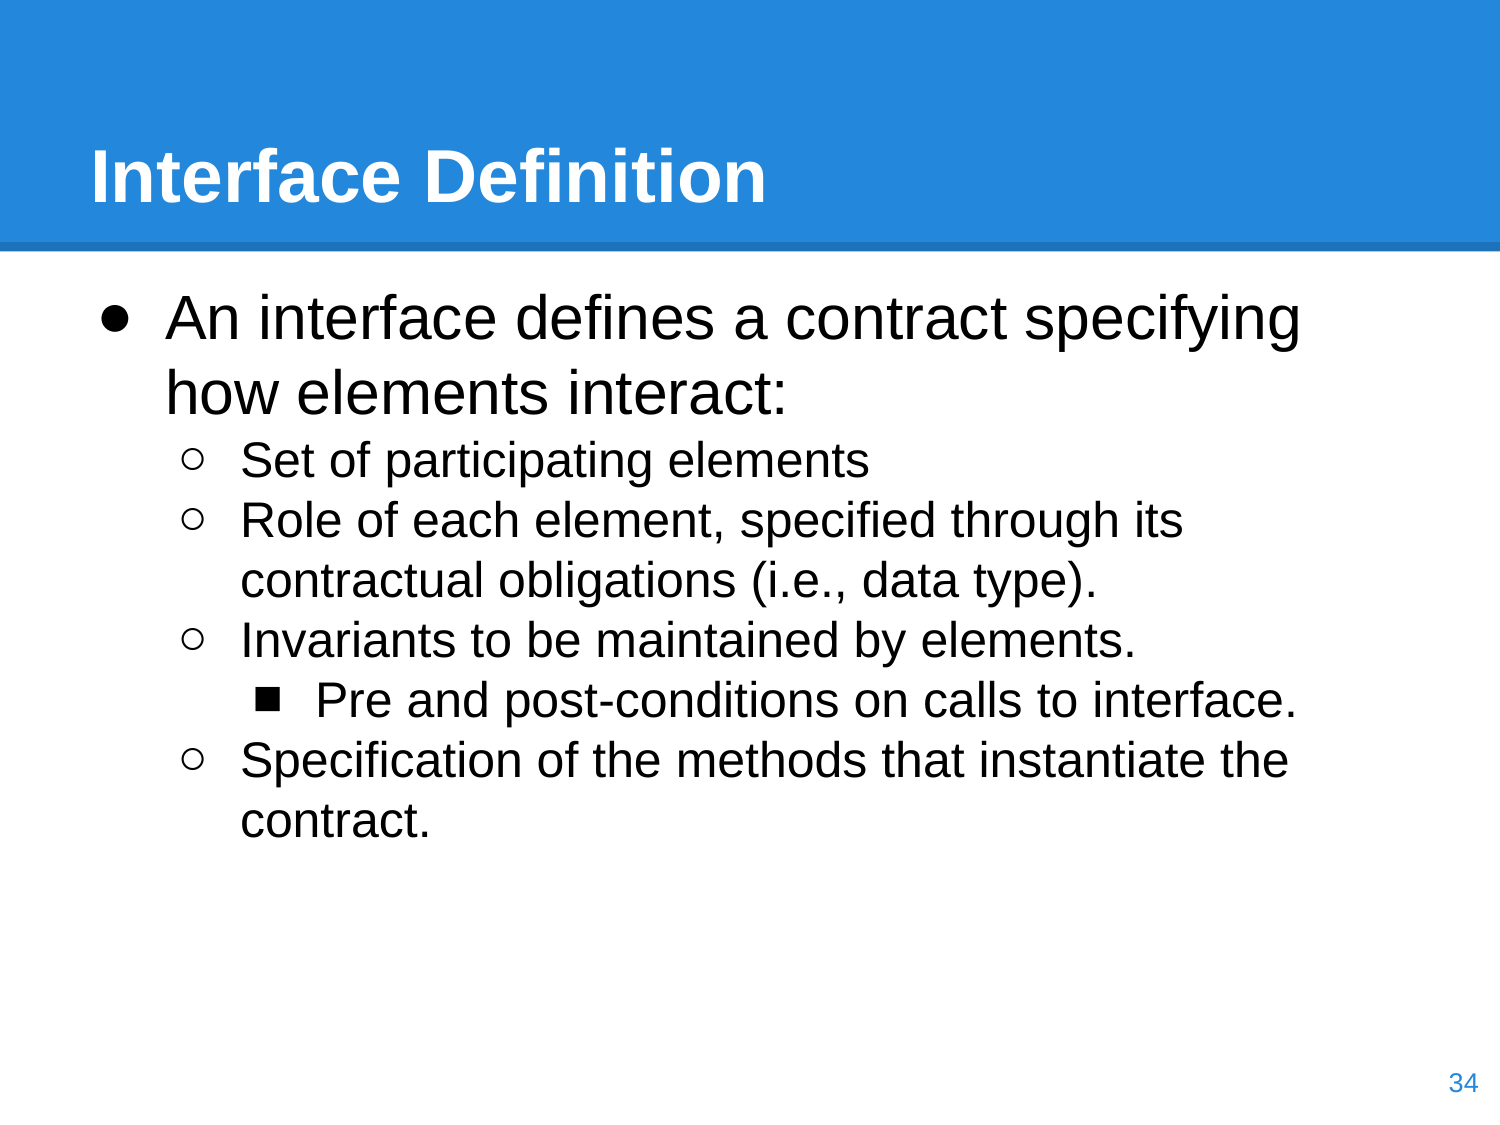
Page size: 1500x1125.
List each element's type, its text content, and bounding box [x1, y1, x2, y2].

slide_number ‹#› [1403, 1038, 1494, 1125]
list An interface defines a contract specifying how elements interact: Set of participating elements Role of each element, specified through its contractual obligations (i.e., data type). Invariants to be maintained by elements. Pre and post-conditions on calls to interface. Specification of the methods that instantiate the contract. [75, 262, 1425, 1078]
title Interface Definition [75, 45, 1425, 233]
